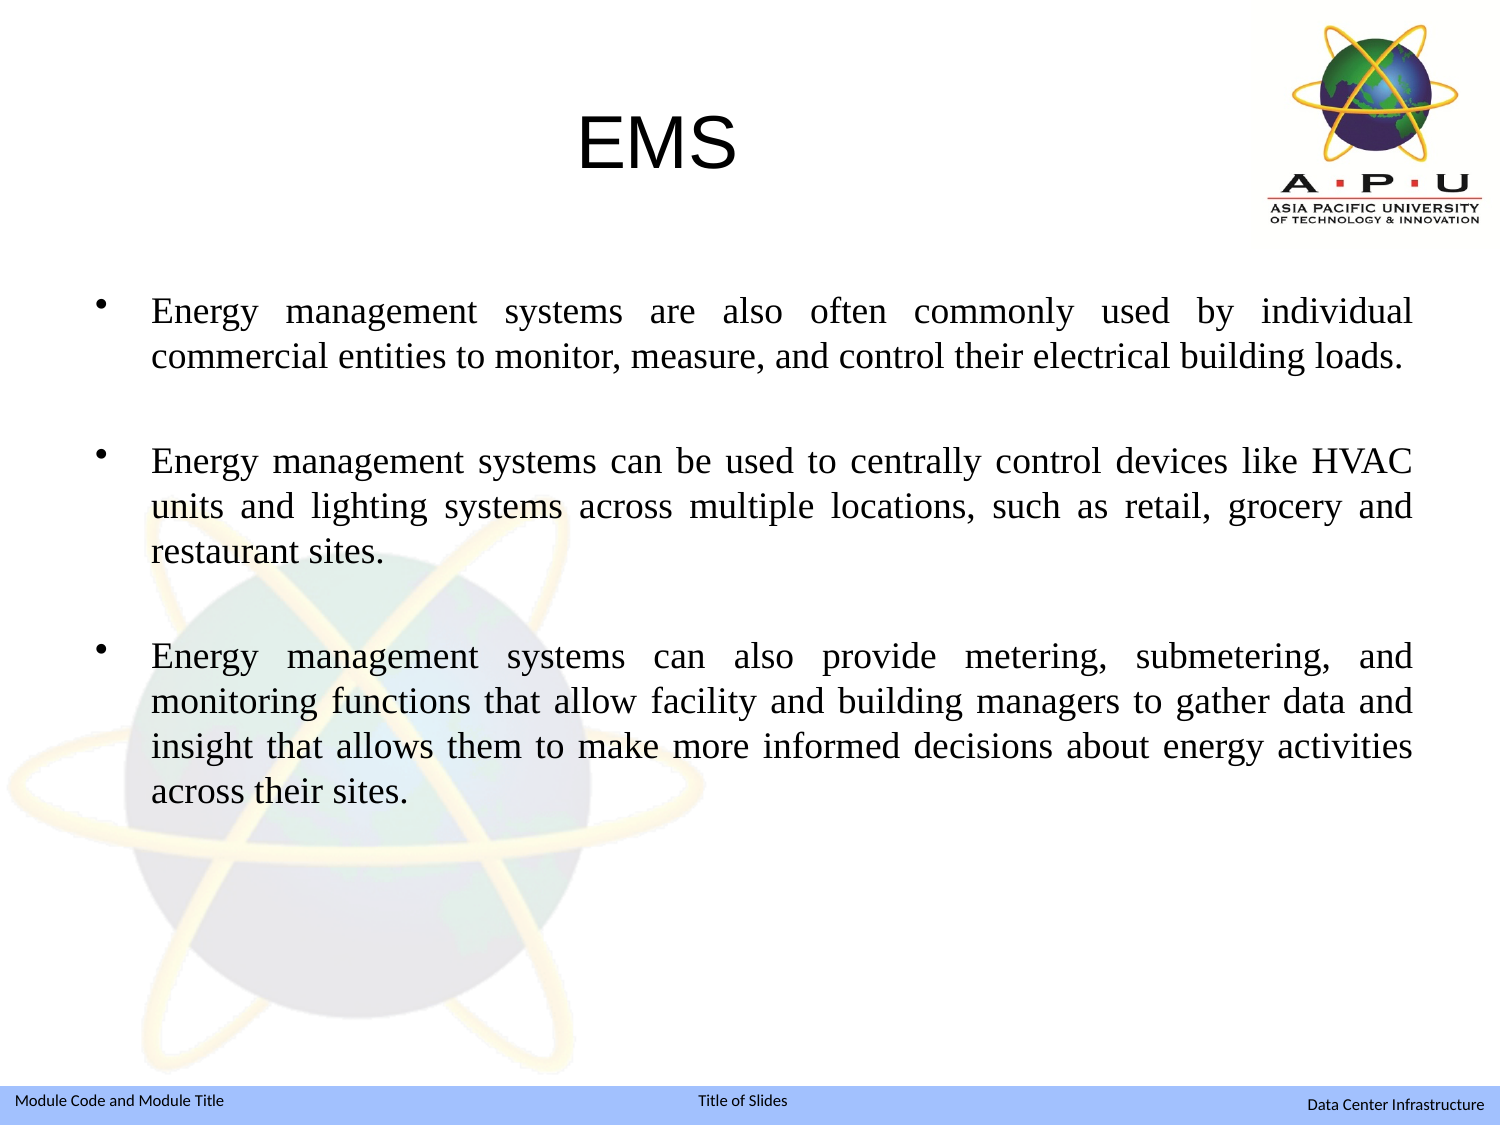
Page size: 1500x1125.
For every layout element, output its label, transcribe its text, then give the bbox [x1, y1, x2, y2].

title EMS [79, 45, 1235, 233]
footer Data Center Infrastructure [1024, 1086, 1500, 1125]
picture [1251, 0, 1500, 249]
list Energy management systems are also often commonly used by individual commercial entities to monitor, measure, and control their electrical building loads. Energy management systems can be used to centrally control devices like HVAC units and lighting systems across multiple locations, such as retail, grocery and restaurant sites. Energy management systems can also provide metering, submetering, and monitoring functions that allow facility and building managers to gather data and insight that allows them to make more informed decisions about energy activities across their sites. [79, 278, 1430, 1021]
